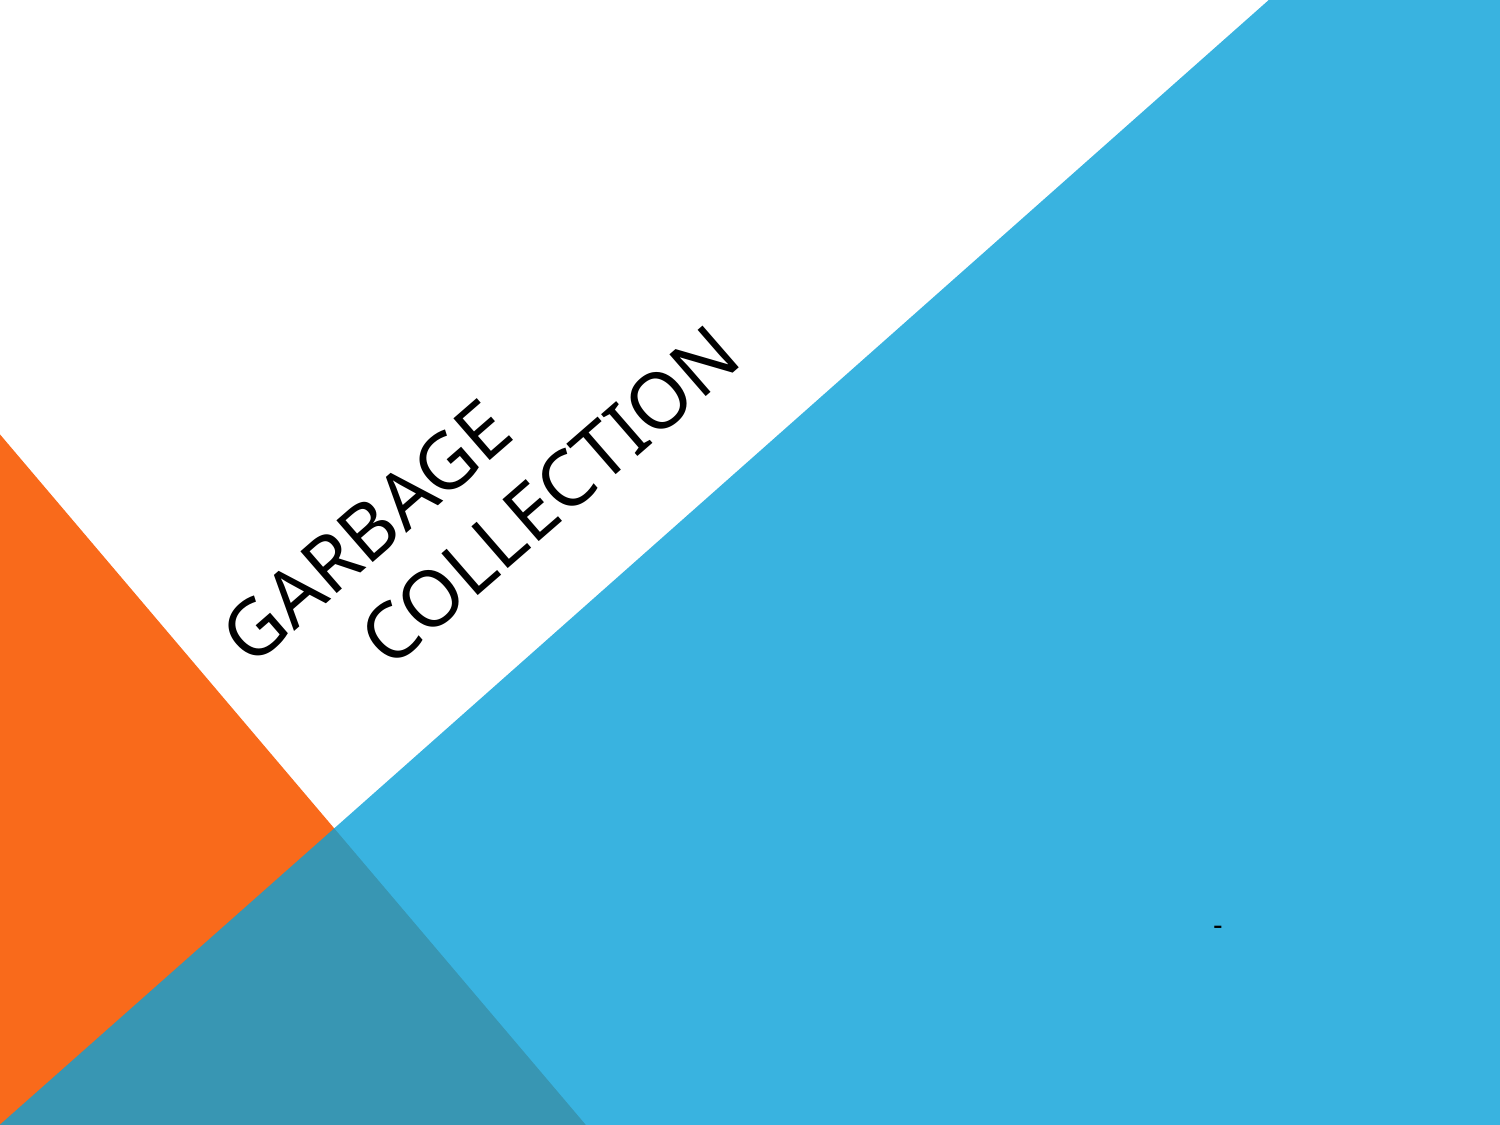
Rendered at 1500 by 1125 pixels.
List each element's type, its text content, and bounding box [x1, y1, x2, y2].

title Garbage Collection [182, 4, 1012, 762]
subtitle - [1200, 900, 1238, 951]
